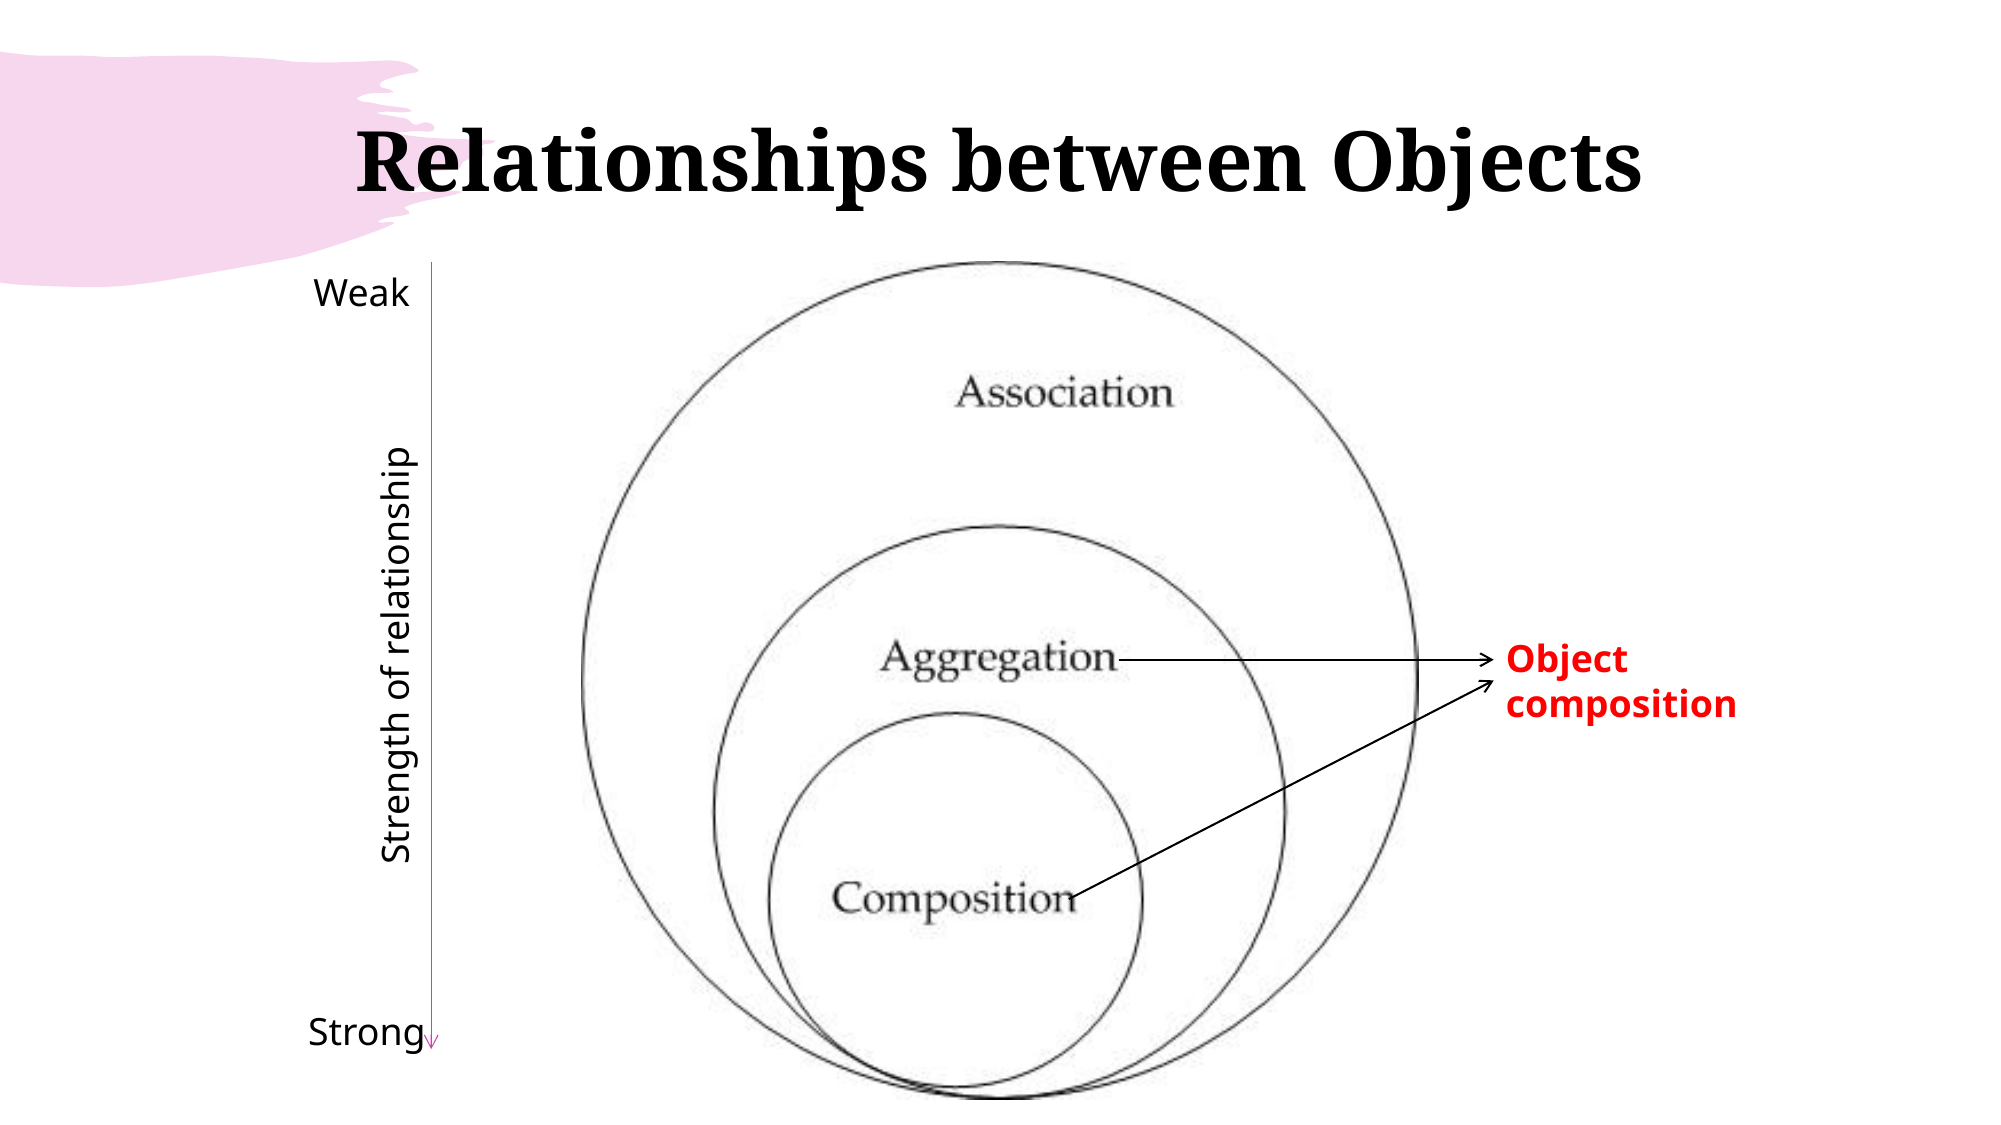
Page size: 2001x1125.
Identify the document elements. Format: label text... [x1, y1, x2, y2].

text_box Object composition [1491, 627, 1753, 733]
text_box Strength of relationship [363, 431, 424, 880]
text_box Weak [298, 261, 425, 322]
title Relationships between Objects [137, 55, 1863, 274]
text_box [1068, 680, 1494, 900]
text_box Strong [293, 1000, 441, 1061]
picture [581, 261, 1419, 1100]
